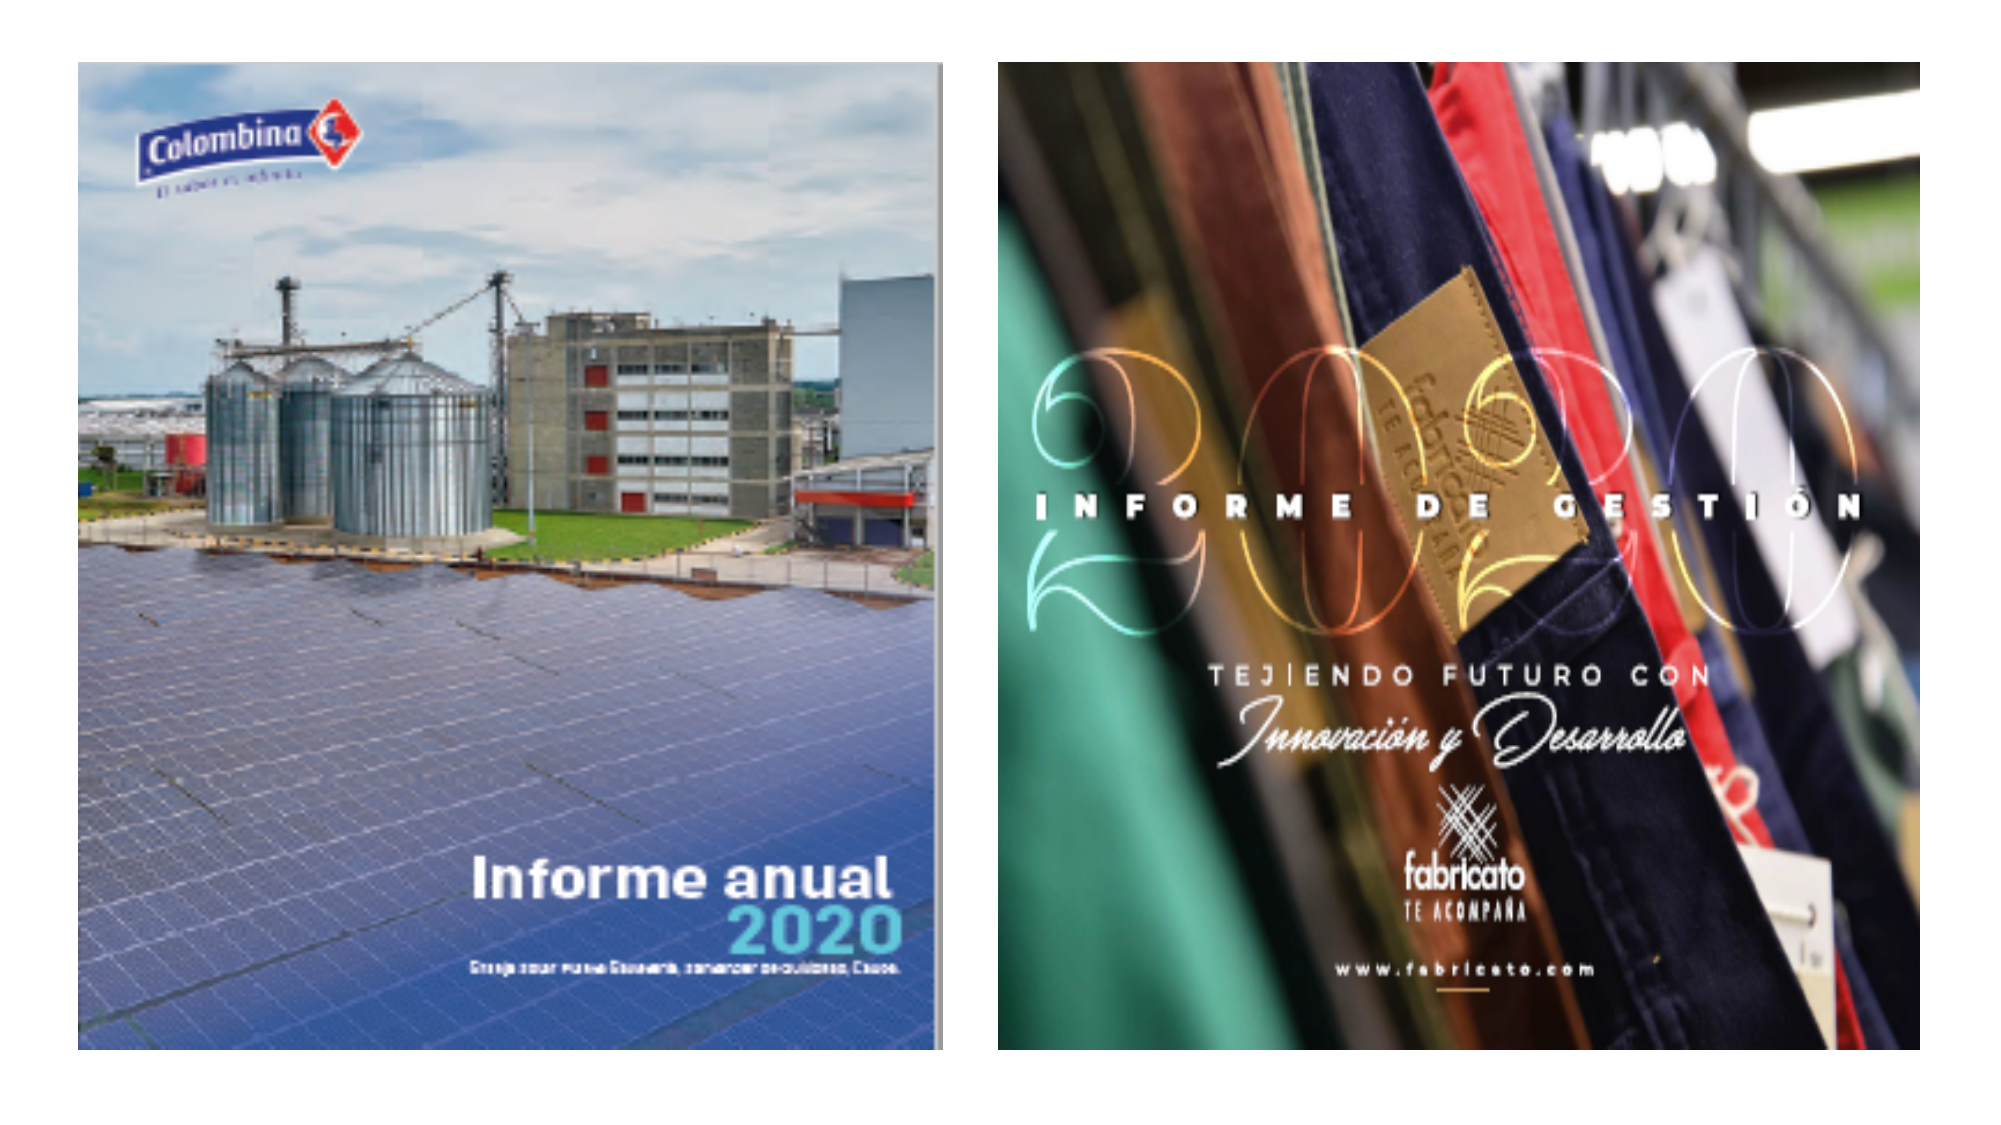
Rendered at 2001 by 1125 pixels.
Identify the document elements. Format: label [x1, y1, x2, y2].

picture [998, 62, 1920, 1050]
picture [78, 62, 943, 1050]
